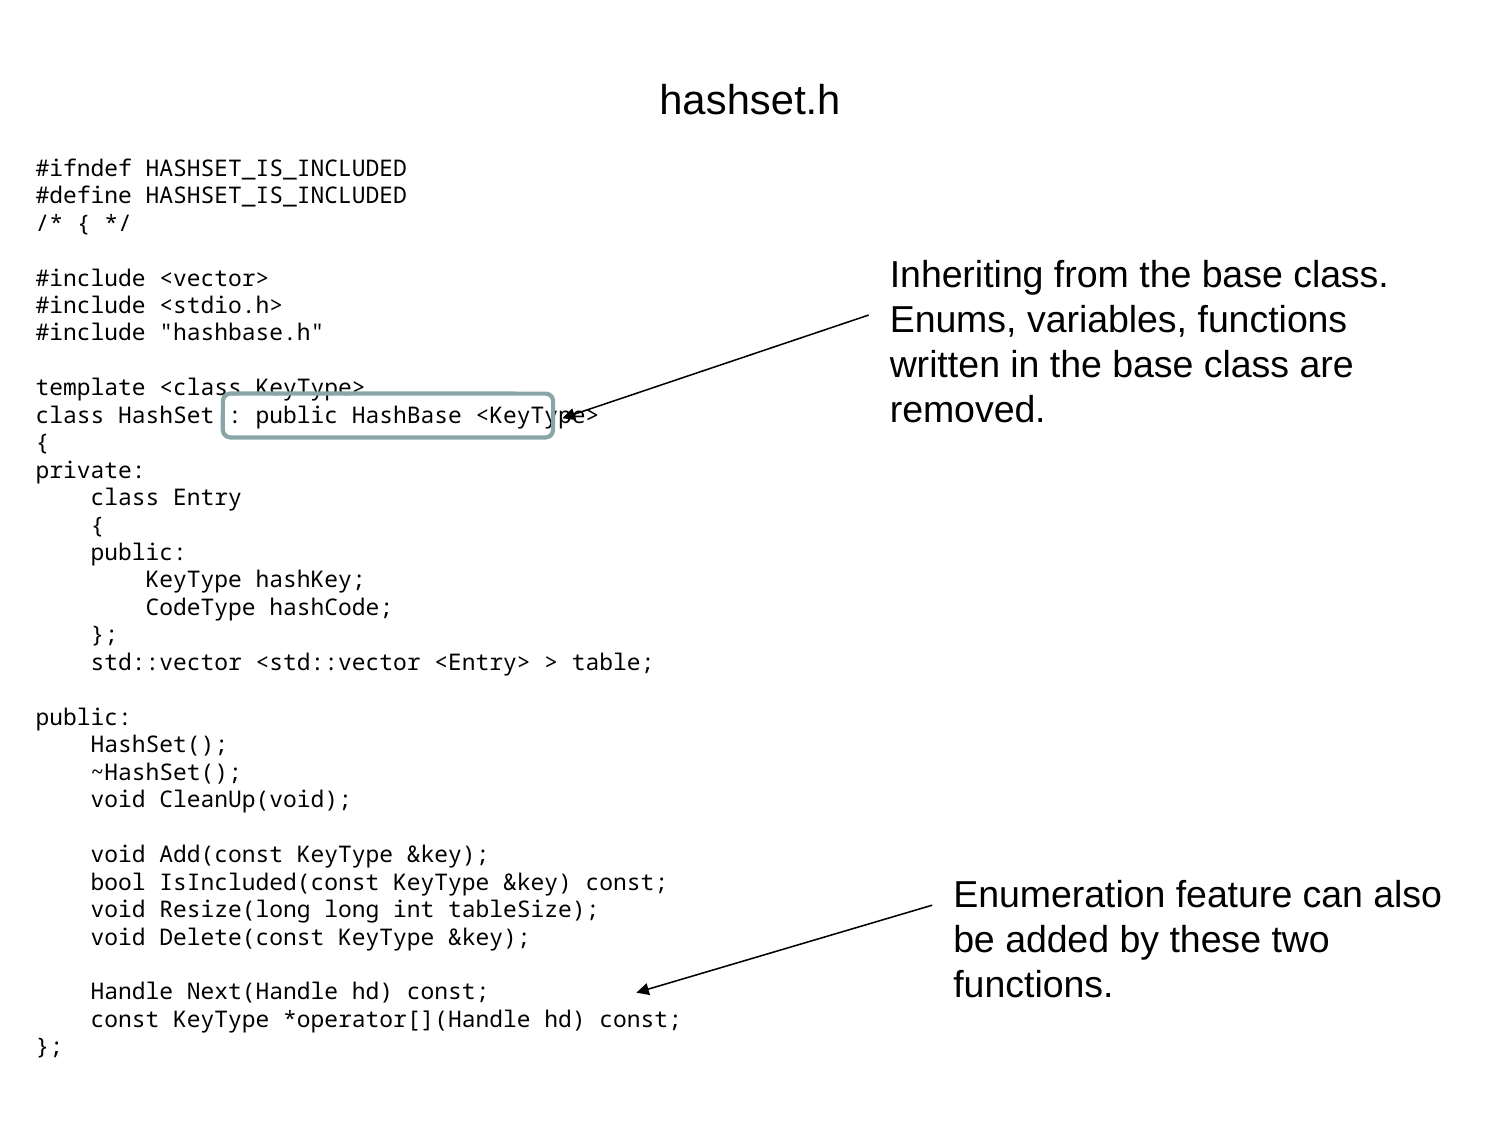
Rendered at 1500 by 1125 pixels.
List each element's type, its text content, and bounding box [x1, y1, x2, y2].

text_box [220, 391, 556, 440]
text_box Inheriting from the base class. Enums, variables, functions written in the base class are removed. [874, 242, 1417, 437]
text_box Enumeration feature can also be added by these two functions. [938, 862, 1480, 1013]
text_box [562, 314, 869, 419]
text_box #ifndef HASHSET_IS_INCLUDED #define HASHSET_IS_INCLUDED /* { */ #include <vector> #include <stdio.h> #include "hashbase.h" template <class KeyType> class HashSet : public HashBase <KeyType> { private: class Entry { public: KeyType hashKey; CodeType hashCode; }; std::vector <std::vector <Entry> > table; public: HashSet(); ~HashSet(); void CleanUp(void); void Add(const KeyType &key); bool IsIncluded(const KeyType &key) const; void Resize(long long int tableSize); void Delete(const KeyType &key); Handle Next(Handle hd) const; const KeyType *operator[](Handle hd) const; }; [20, 145, 833, 1067]
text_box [636, 904, 933, 993]
title hashset.h [75, 45, 1425, 150]
